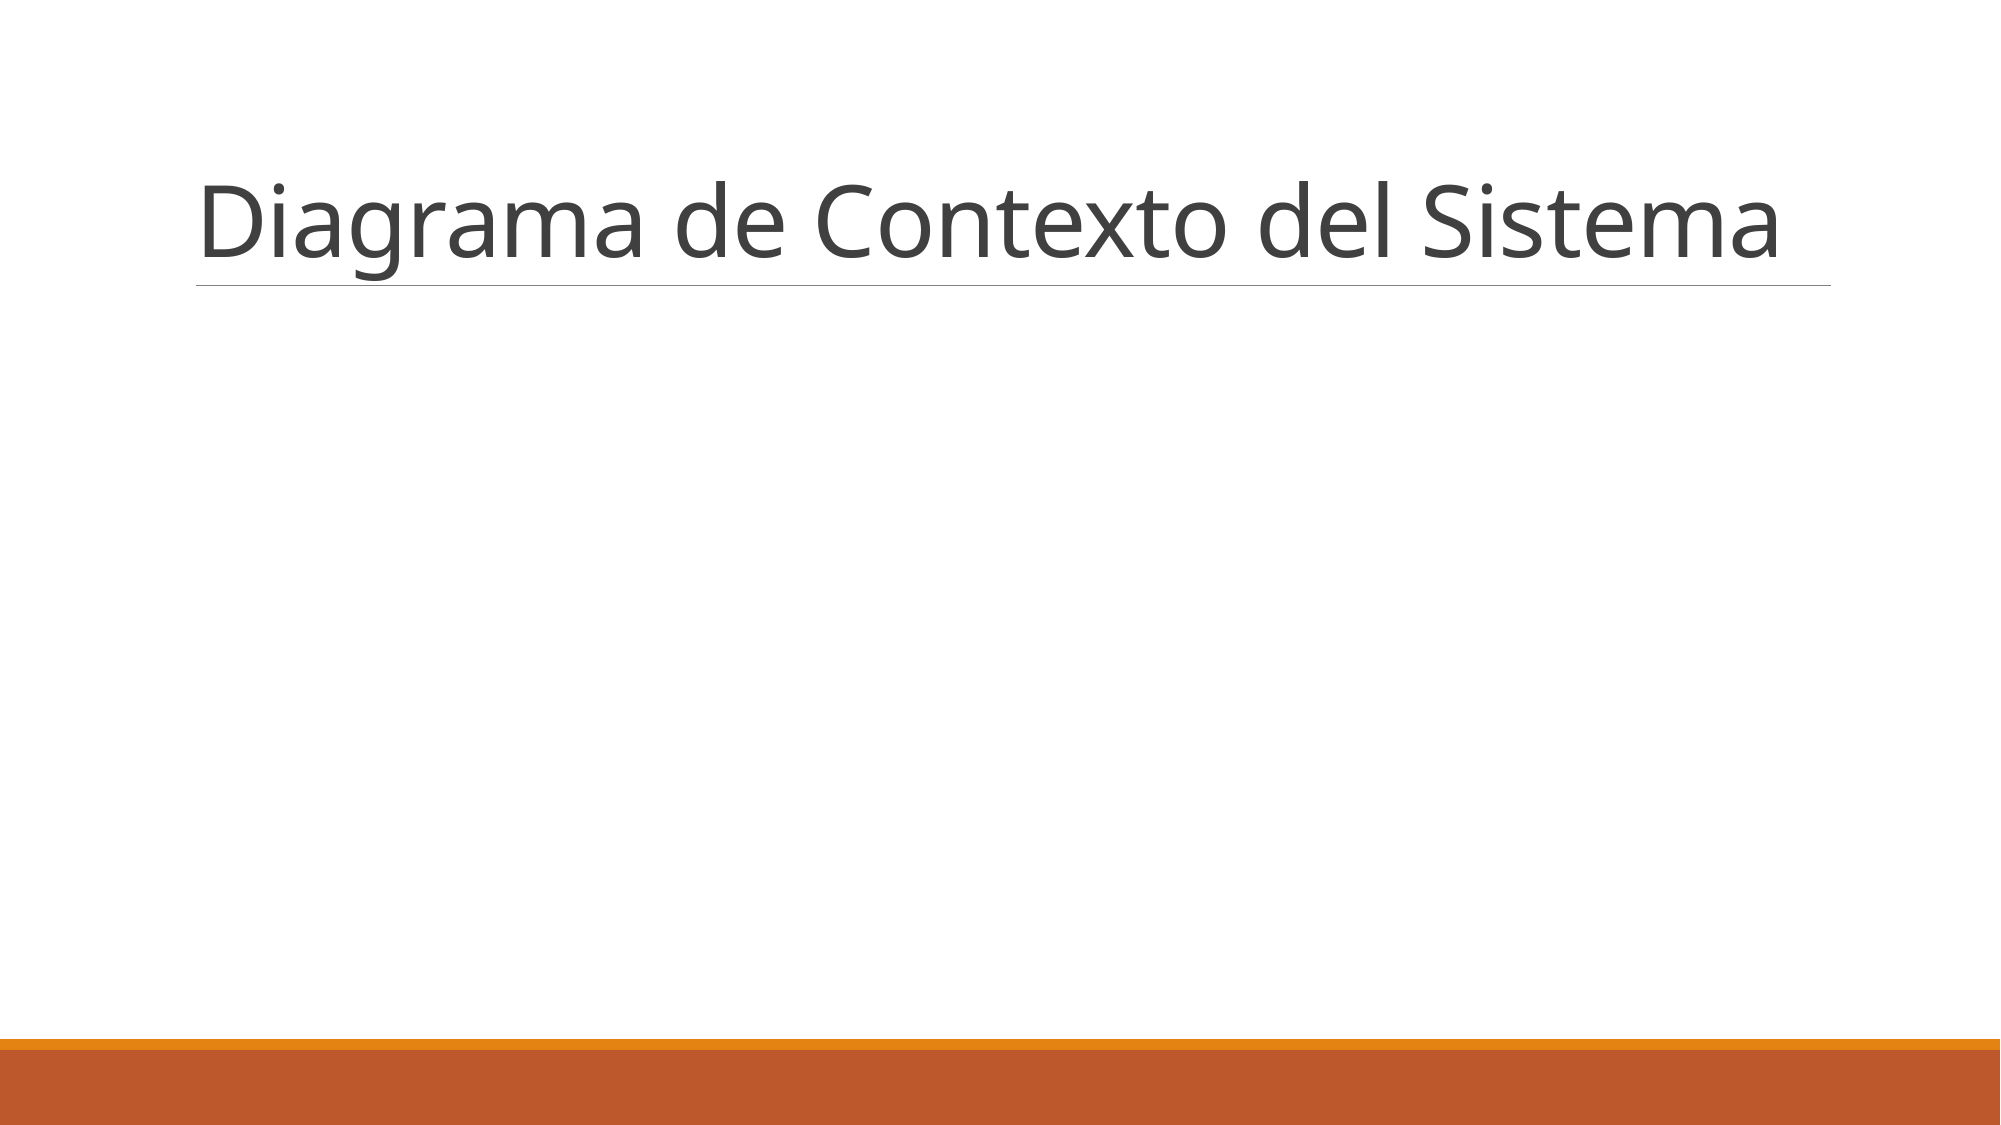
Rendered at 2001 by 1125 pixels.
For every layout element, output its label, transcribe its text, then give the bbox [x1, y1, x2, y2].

title Diagrama de Contexto del Sistema [180, 47, 1830, 285]
